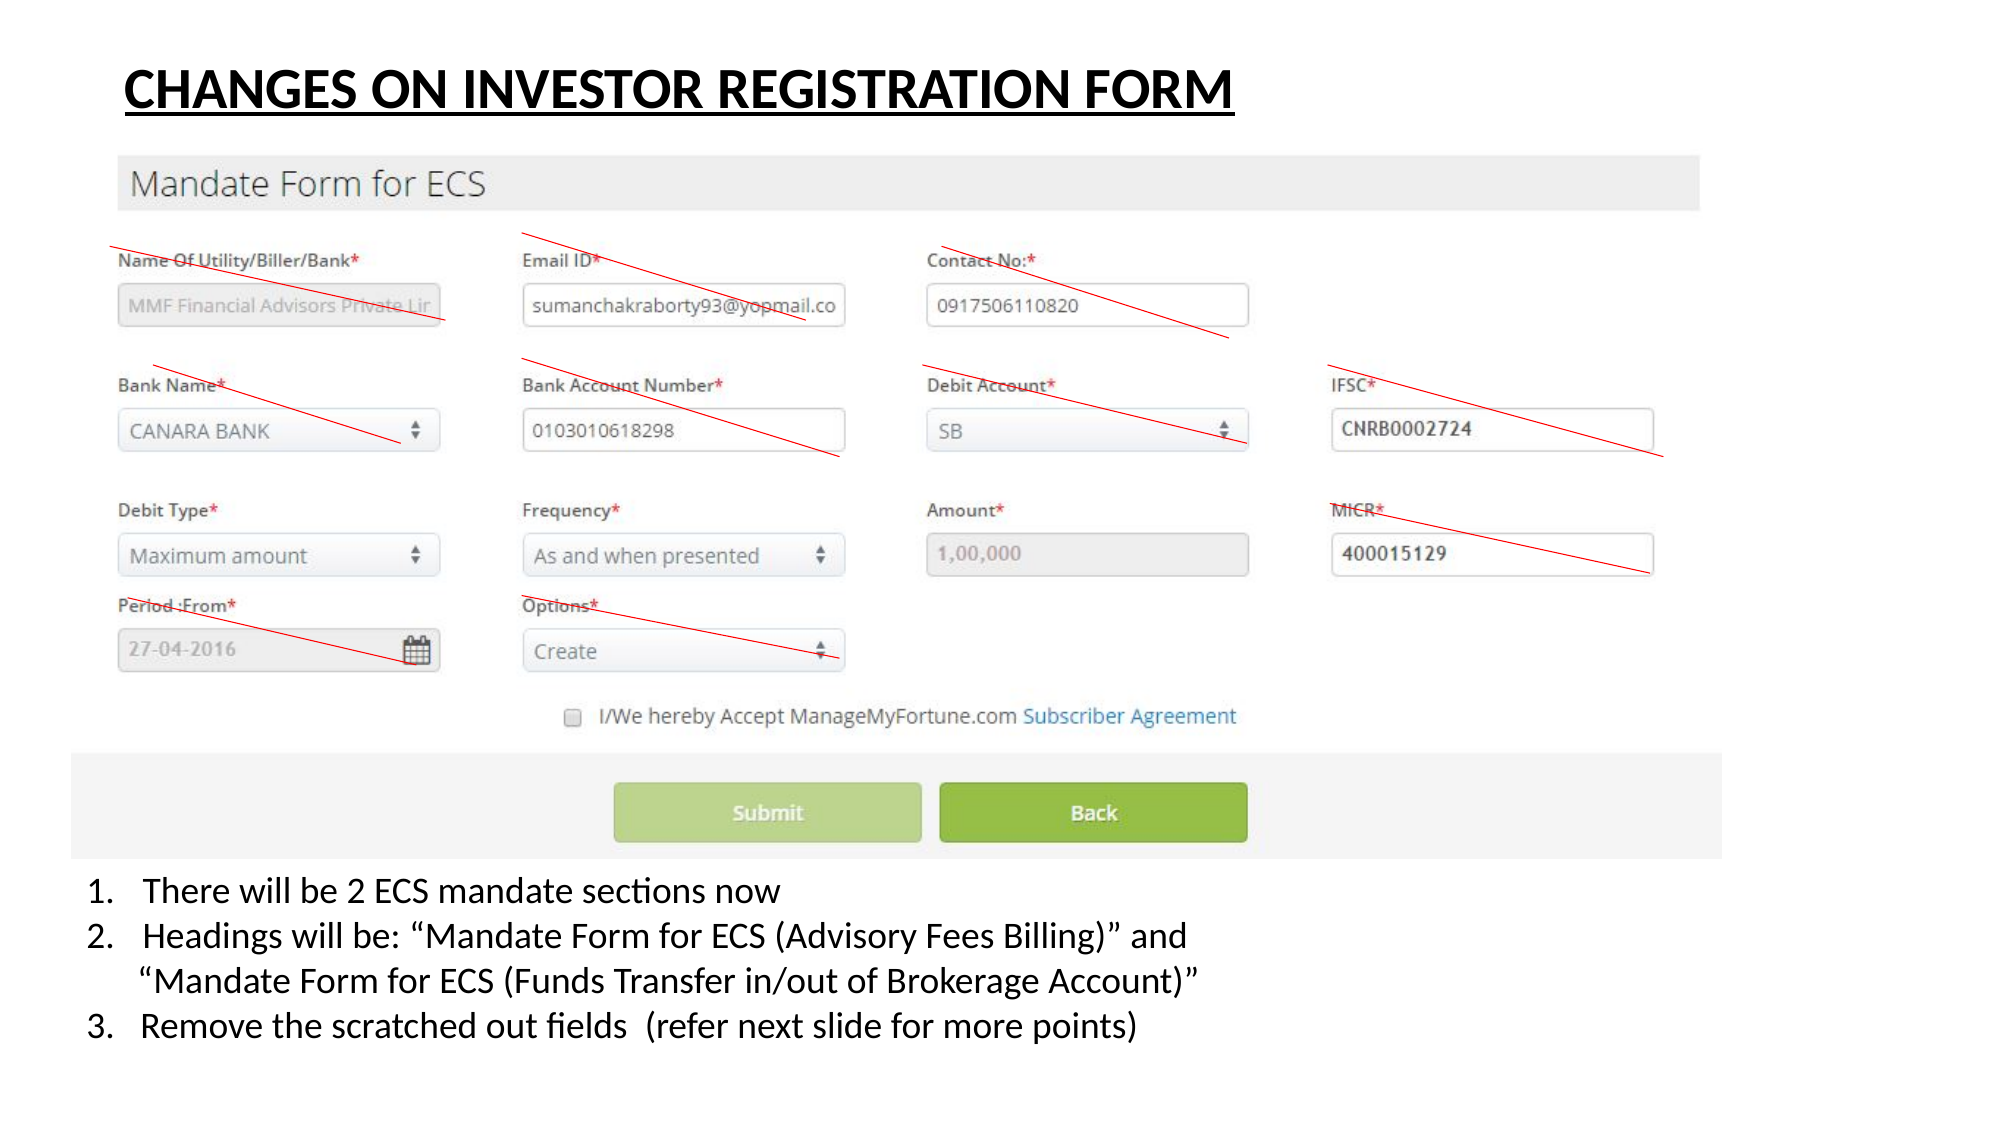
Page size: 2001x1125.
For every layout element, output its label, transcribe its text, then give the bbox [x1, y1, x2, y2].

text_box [521, 358, 840, 457]
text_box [127, 597, 417, 665]
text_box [941, 246, 1230, 338]
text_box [1329, 503, 1650, 574]
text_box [521, 232, 806, 321]
text_box CHANGES ON INVESTOR REGISTRATION FORM [109, 42, 1877, 128]
text_box There will be 2 ECS mandate sections now Headings will be: “Mandate Form for ECS (Advisory Fees Billing)” and “Mandate Form for ECS (Funds Transfer in/out of Brokerage Account)” 3. Remove the scratched out fields (refer next slide for more points) [71, 858, 1876, 1054]
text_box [1327, 364, 1664, 457]
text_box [521, 595, 840, 659]
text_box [109, 246, 446, 321]
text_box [152, 364, 401, 444]
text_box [922, 364, 1247, 444]
picture [71, 148, 1722, 859]
